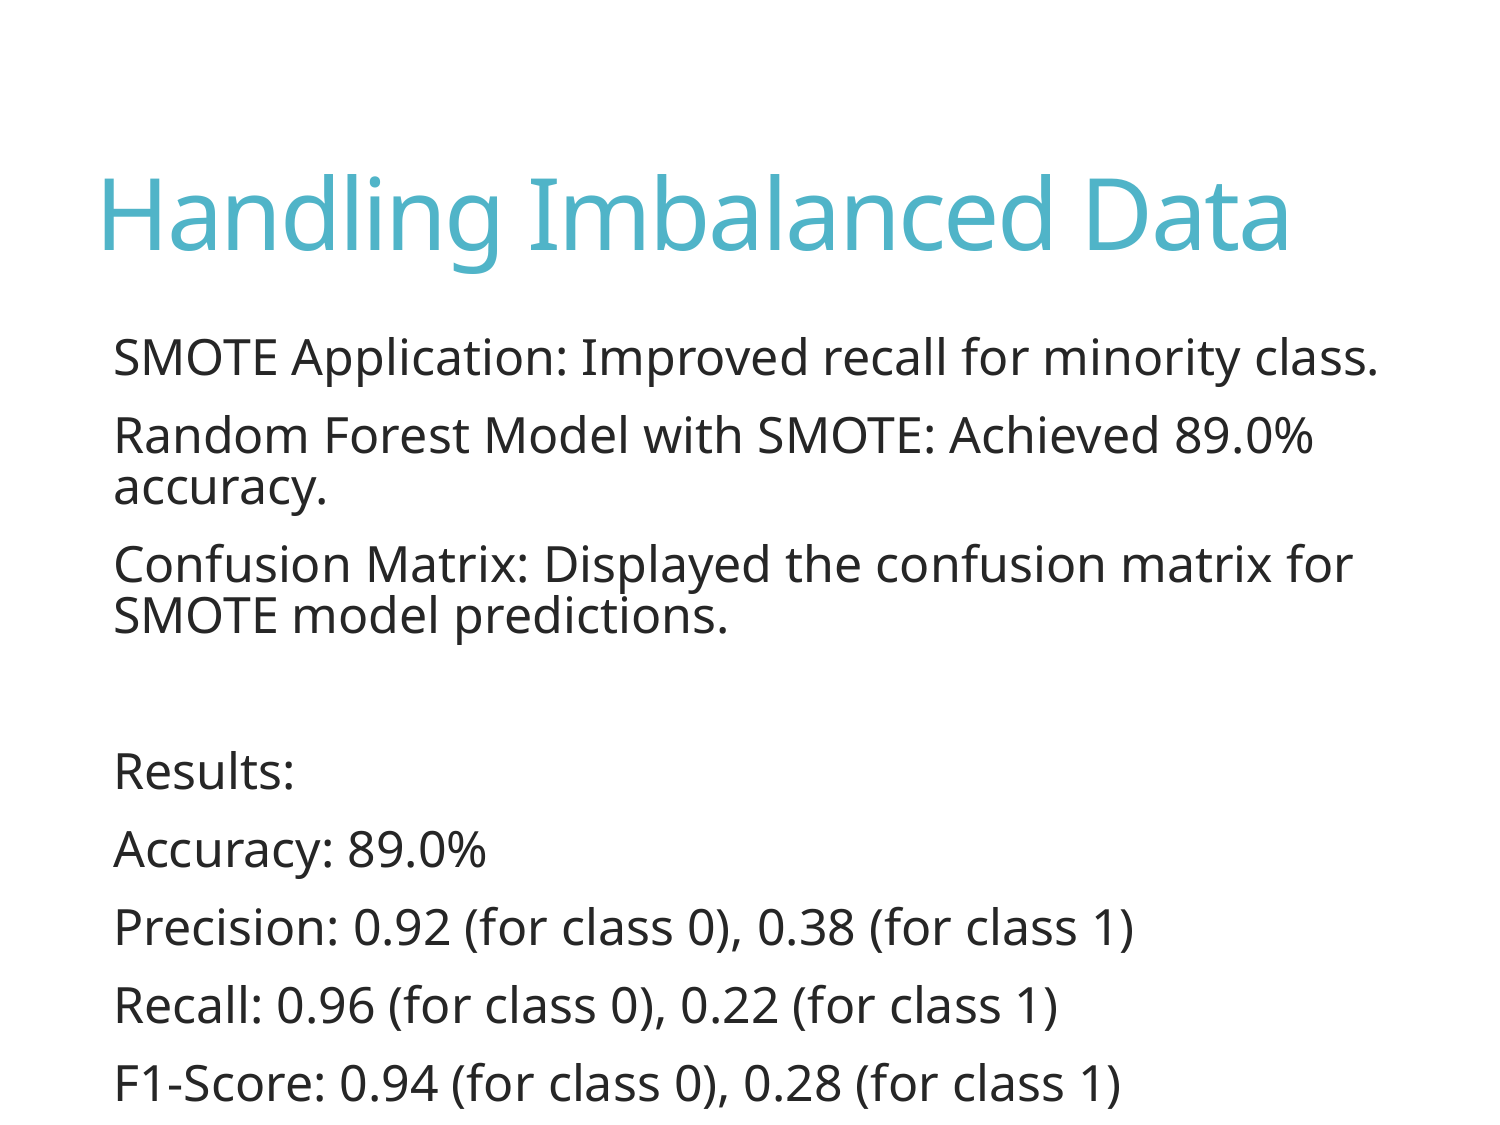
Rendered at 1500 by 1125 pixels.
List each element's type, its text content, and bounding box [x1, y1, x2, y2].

title Handling Imbalanced Data [80, 81, 1407, 354]
list SMOTE Application: Improved recall for minority class. Random Forest Model with SMOTE: Achieved 89.0% accuracy. Confusion Matrix: Displayed the confusion matrix for SMOTE model predictions. Results: Accuracy: 89.0% Precision: 0.92 (for class 0), 0.38 (for class 1) Recall: 0.96 (for class 0), 0.22 (for class 1) F1-Score: 0.94 (for class 0), 0.28 (for class 1) [83, 326, 1407, 945]
